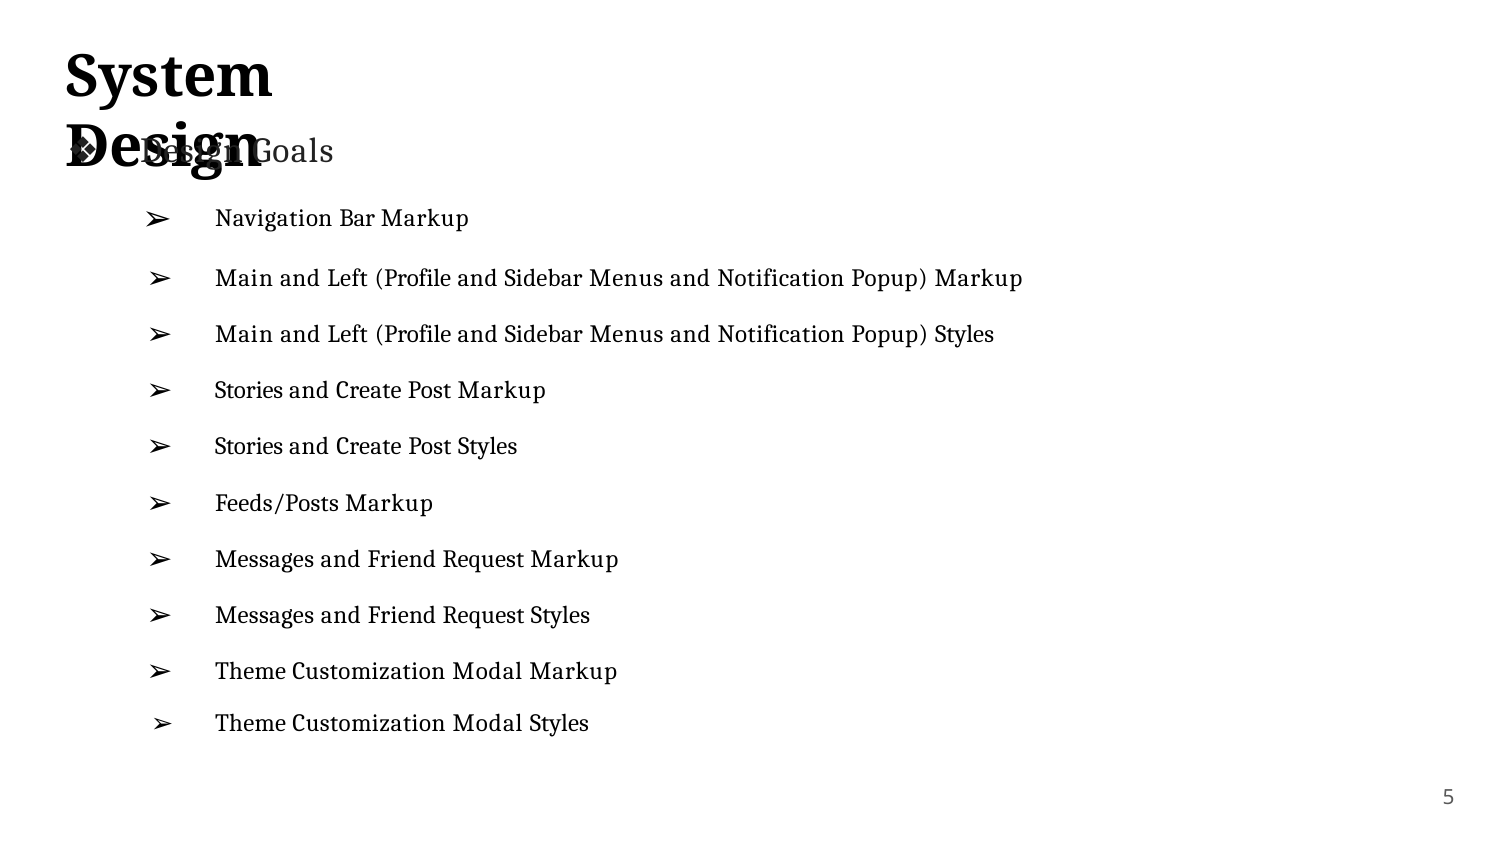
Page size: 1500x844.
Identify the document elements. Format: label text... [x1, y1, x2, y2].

text_box Design Goals Navigation Bar Markup Main and Left (Profile and Sidebar Menus and Notification Popup) Markup Main and Left (Profile and Sidebar Menus and Notification Popup) Styles Stories and Create Post Markup Stories and Create Post Styles Feeds/Posts Markup Messages and Friend Request Markup Messages and Friend Request Styles Theme Customization Modal Markup Theme Customization Modal Styles [65, 103, 1054, 737]
title System Design [63, 36, 467, 180]
slide_number 5 [1436, 783, 1473, 844]
